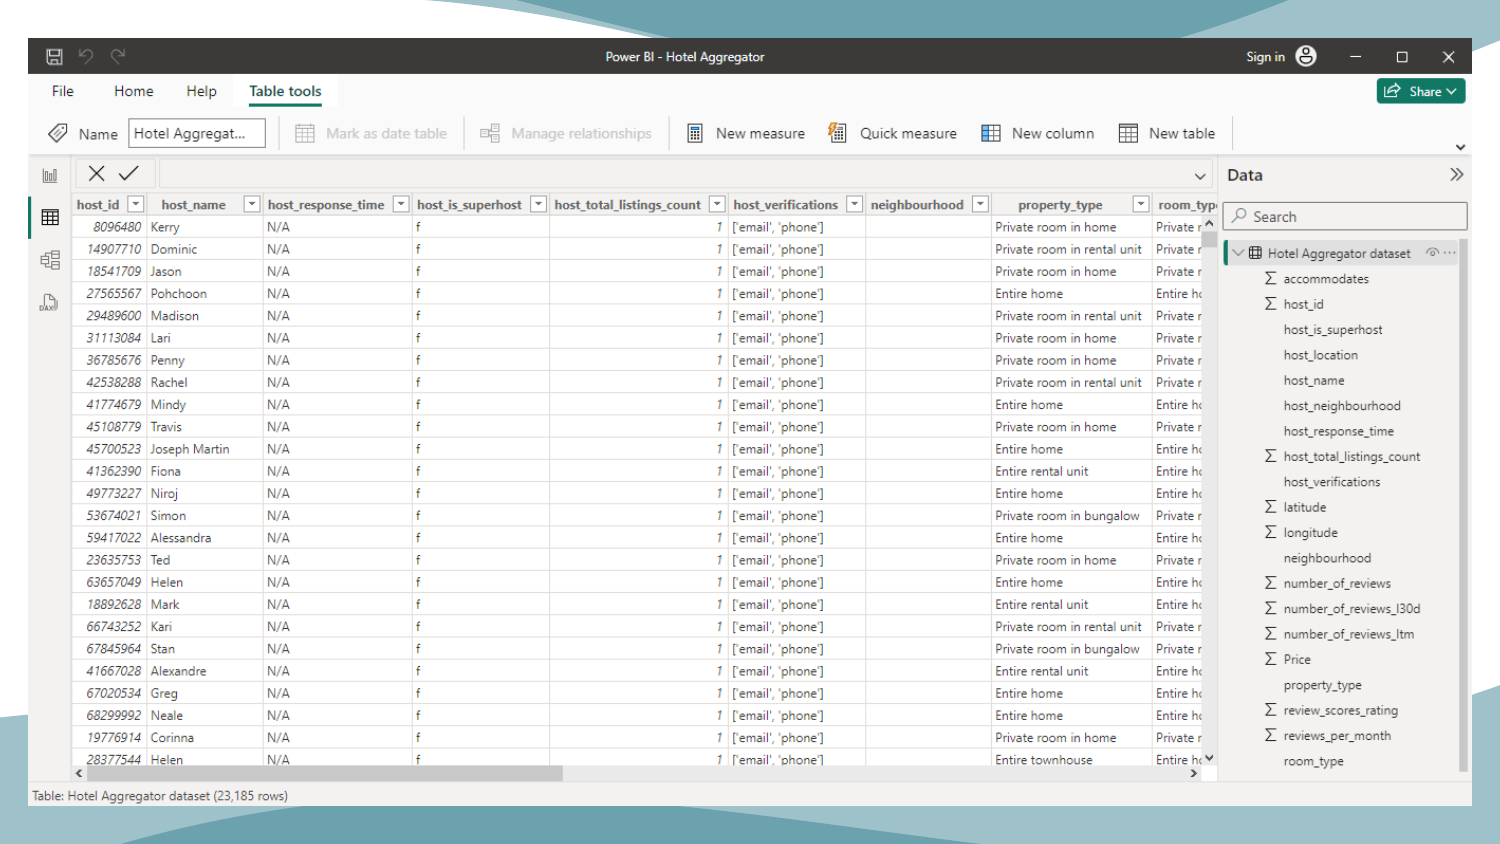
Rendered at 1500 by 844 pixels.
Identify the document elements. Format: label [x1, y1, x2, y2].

picture [27, 37, 1473, 806]
